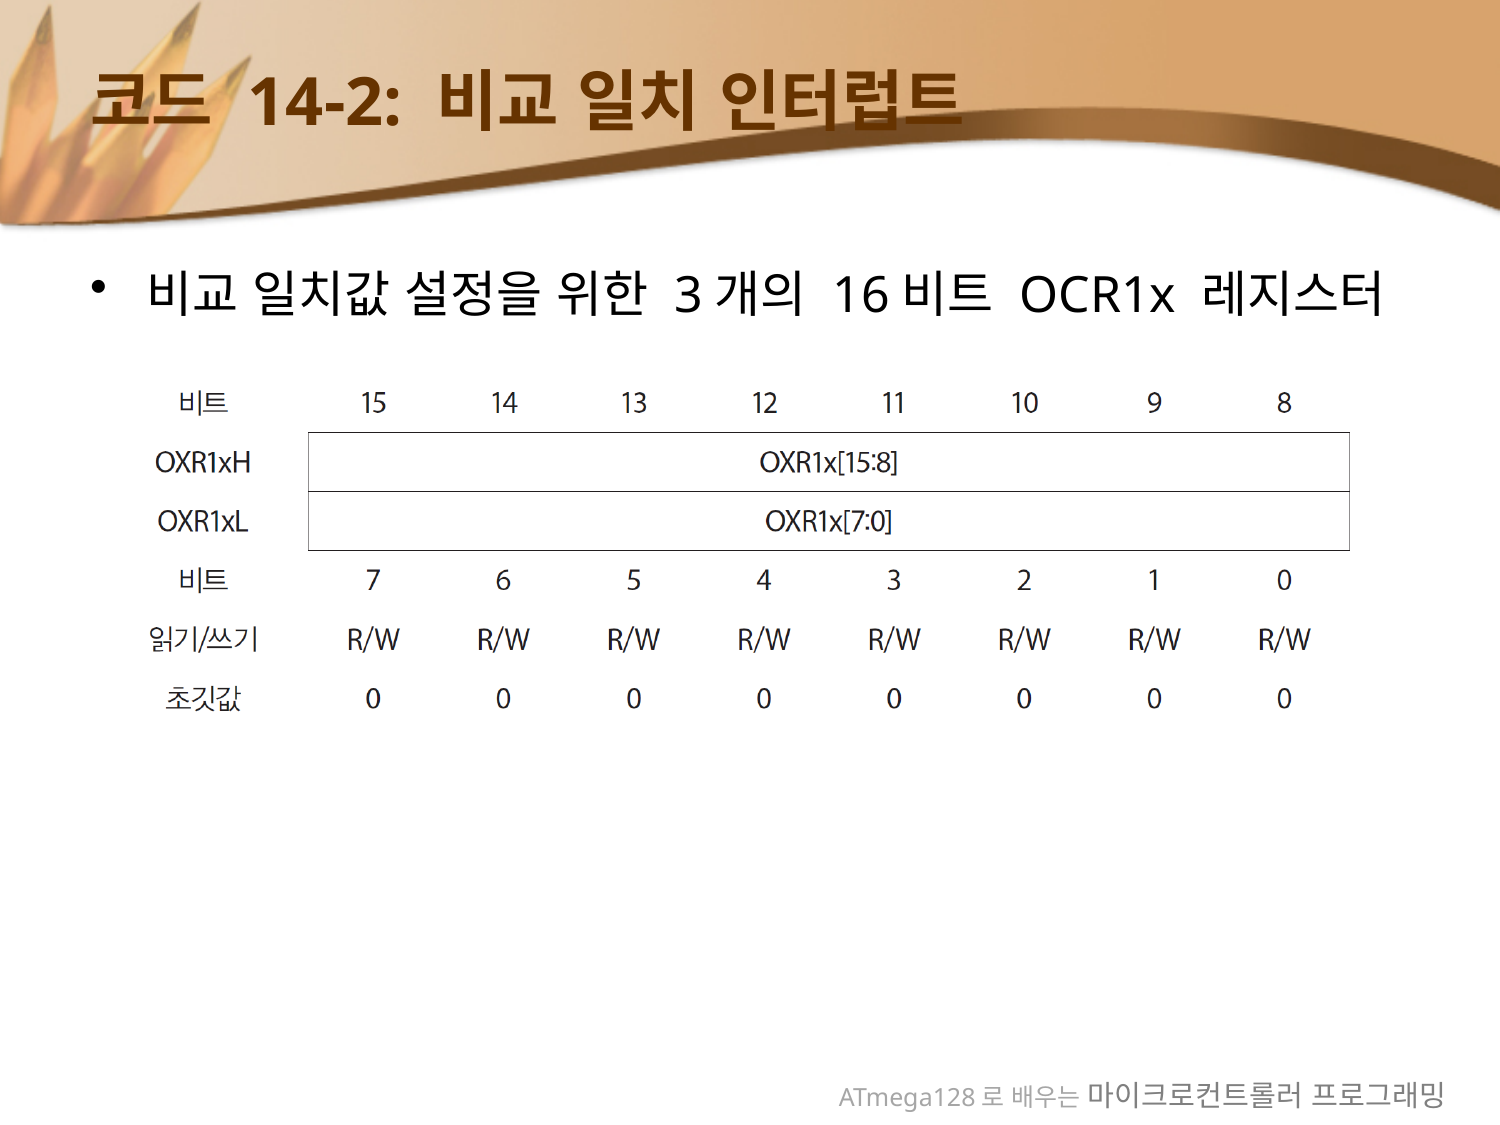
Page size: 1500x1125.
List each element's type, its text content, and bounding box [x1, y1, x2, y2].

list 비교 일치값 설정을 위한 3개의 16비트 OCR1x 레지스터 [75, 255, 1425, 1047]
title 코드 14-2: 비교 일치 인터럽트 [75, 47, 1376, 150]
picture [0, 0, 1500, 1125]
